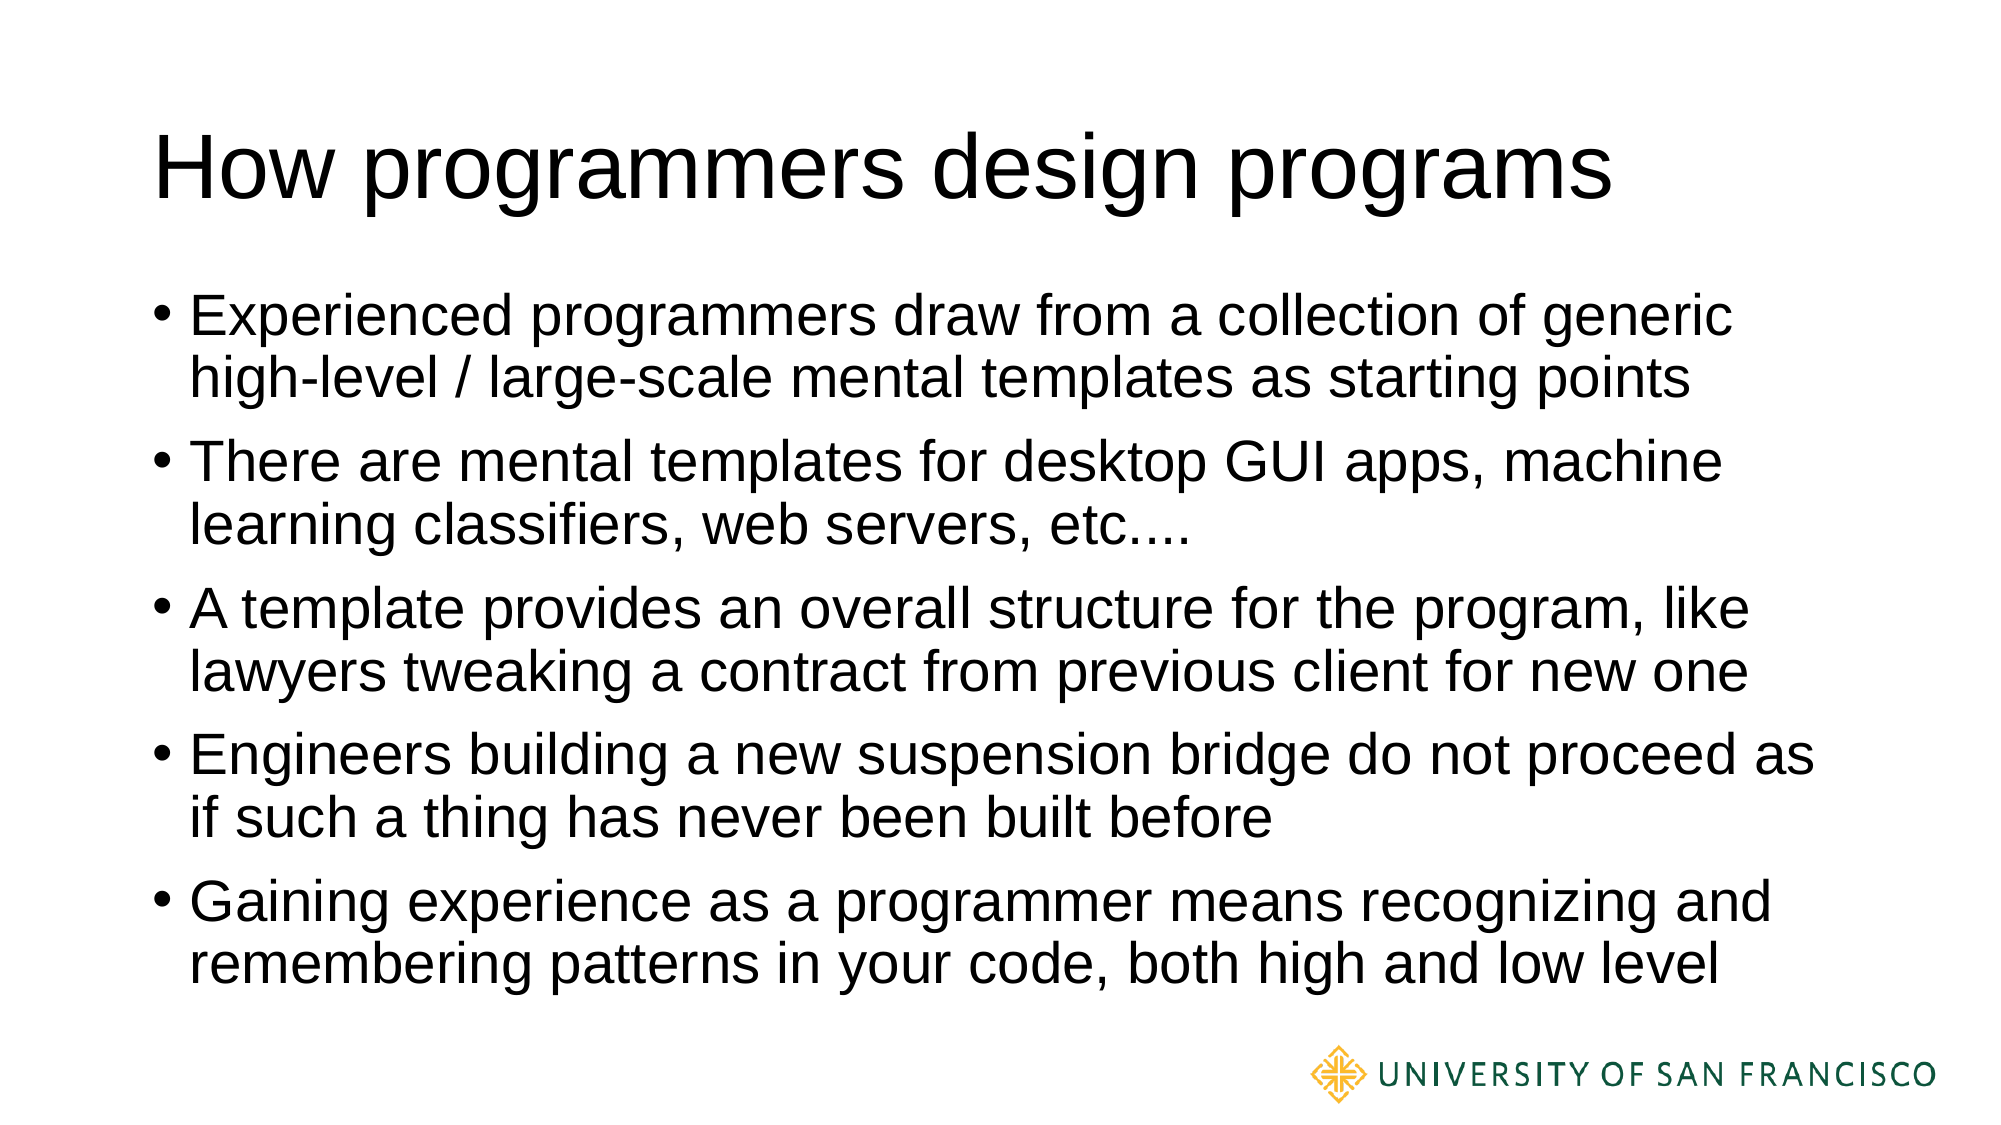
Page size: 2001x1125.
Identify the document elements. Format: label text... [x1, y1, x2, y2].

list Experienced programmers draw from a collection of generic high-level / large-scale mental templates as starting points There are mental templates for desktop GUI apps, machine learning classifiers, web servers, etc.... A template provides an overall structure for the program, like lawyers tweaking a contract from previous client for new one Engineers building a new suspension bridge do not proceed as if such a thing has never been built before Gaining experience as a programmer means recognizing and remembering patterns in your code, both high and low level [137, 277, 1863, 1014]
title How programmers design programs [137, 59, 1863, 277]
